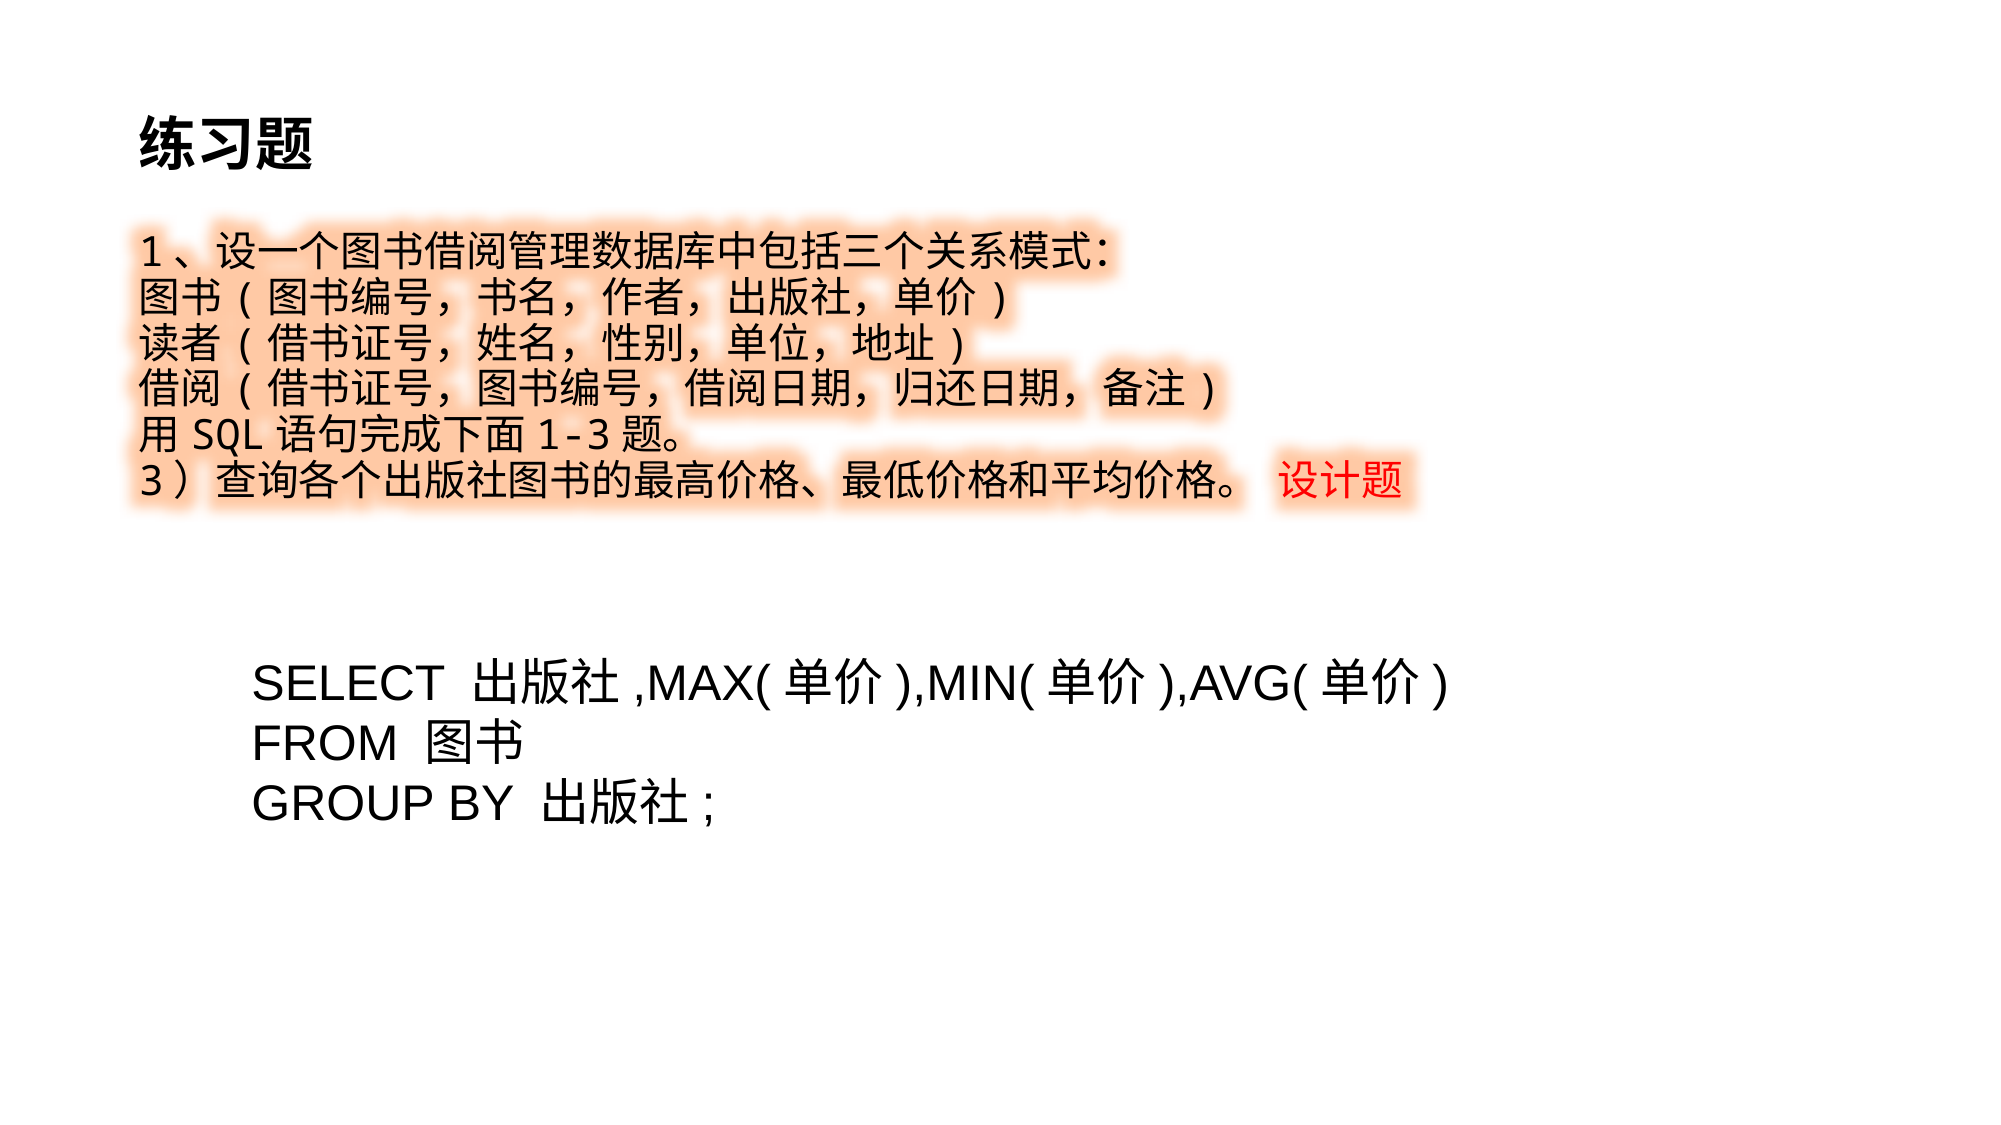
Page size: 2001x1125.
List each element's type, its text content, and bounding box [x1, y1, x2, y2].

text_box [117, 216, 1843, 1051]
text_box 视图 [113, 212, 1847, 1055]
text_box SELECT 出版社,MAX(单价),MIN(单价),AVG(单价) FROM 图书 GROUP BY 出版社; [236, 643, 1727, 839]
text_box 1、设一个图书借阅管理数据库中包括三个关系模式： 图书(图书编号，书名，作者，出版社，单价) 读者(借书证号，姓名，性别，单位，地址) 借阅(借书证号，图书编号，借阅日期，归还日期，备注) 用SQL语句完成下面1-3题。 3）查询各个出版社图书的最高价格、最低价格和平均价格。 设计题 [120, 219, 1839, 1047]
text_box 练习题 [120, 97, 1568, 187]
